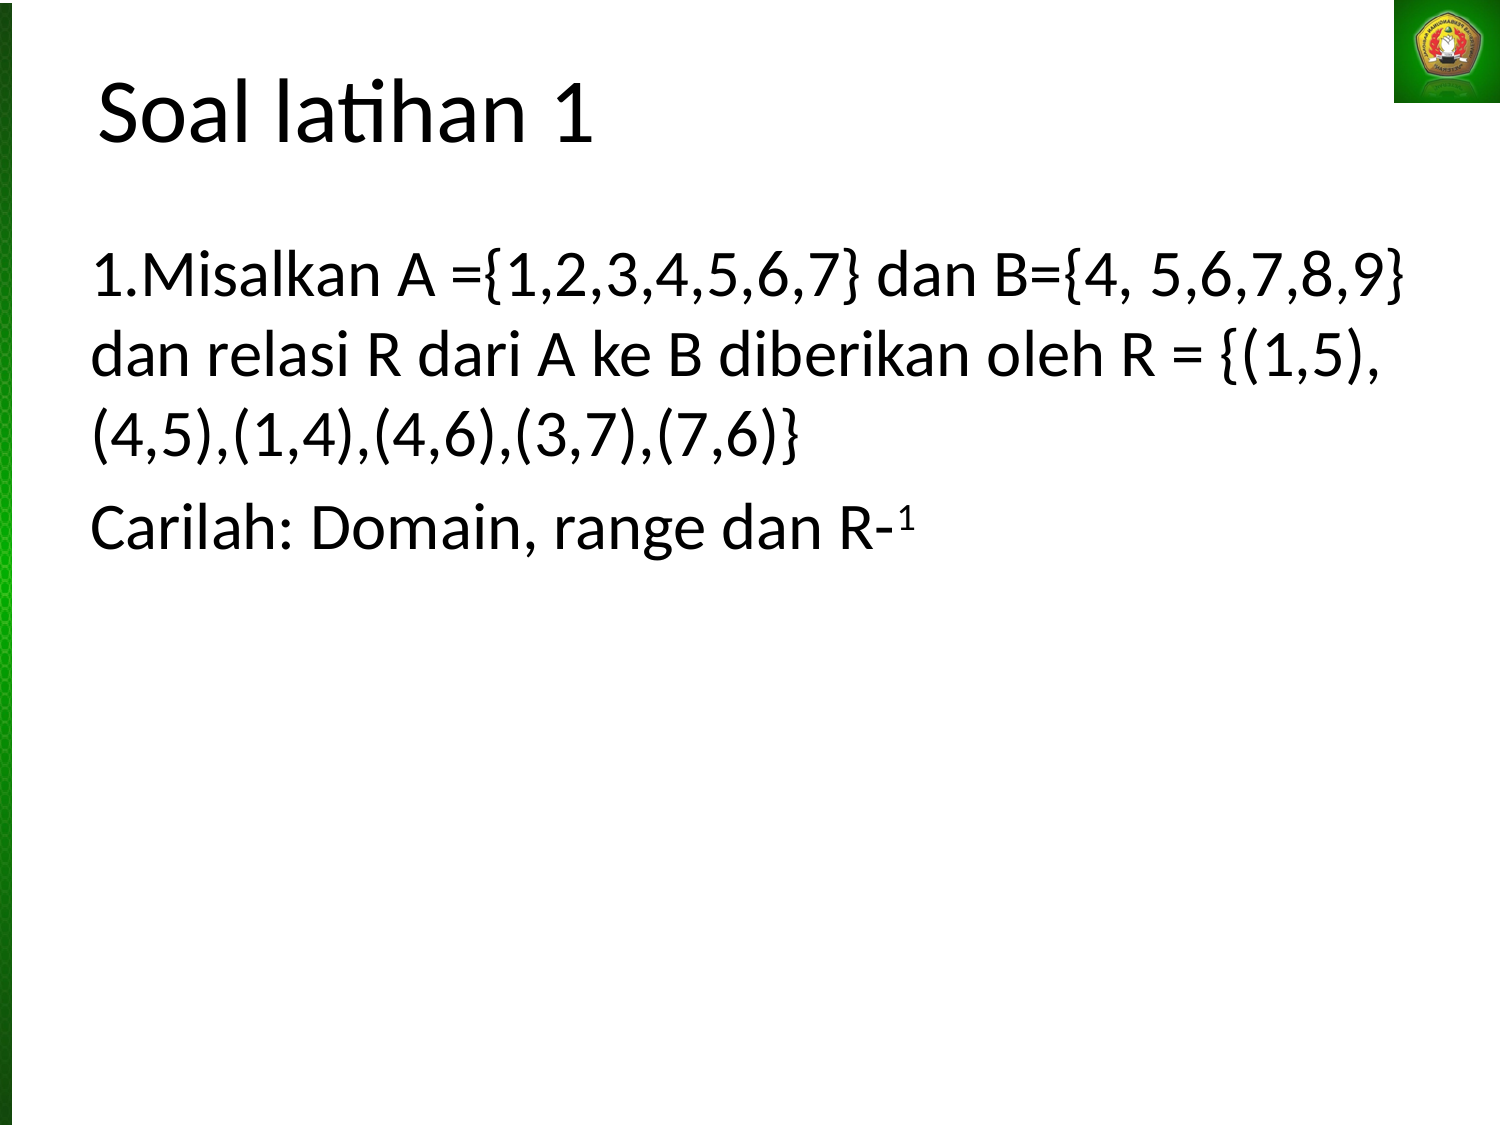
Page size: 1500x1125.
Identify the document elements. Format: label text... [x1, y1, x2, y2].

list 1.Misalkan A ={1,2,3,4,5,6,7} dan B={4, 5,6,7,8,9} dan relasi R dari A ke B diberikan oleh R = {(1,5),(4,5),(1,4),(4,6),(3,7),(7,6)} Carilah: Domain, range dan R-1 [75, 222, 1425, 1005]
picture [0, 3, 12, 1125]
picture [1394, 0, 1500, 103]
title Soal latihan 1 [82, 11, 1432, 200]
